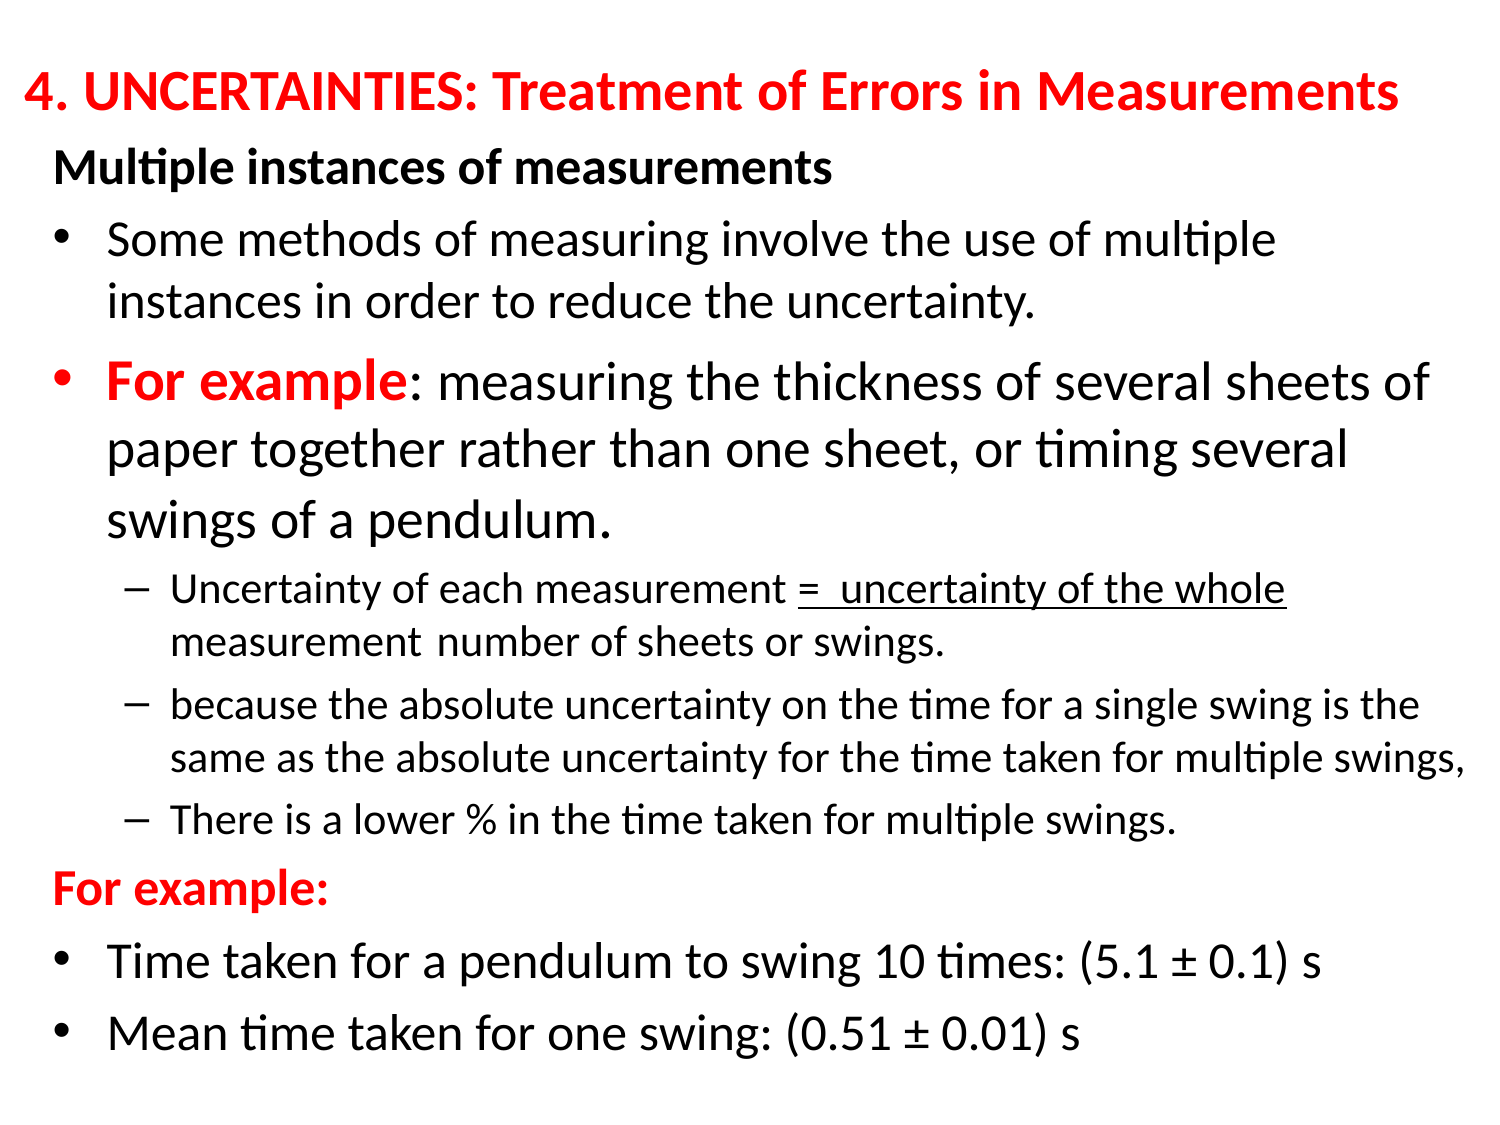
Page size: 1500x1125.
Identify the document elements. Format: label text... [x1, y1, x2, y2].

title 4. UNCERTAINTIES: Treatment of Errors in Measurements [0, 37, 1425, 138]
list Multiple instances of measurements Some methods of measuring involve the use of multiple instances in order to reduce the uncertainty. For example: measuring the thickness of several sheets of paper together rather than one sheet, or timing several swings of a pendulum. Uncertainty of each measurement = uncertainty of the whole measurement number of sheets or swings. because the absolute uncertainty on the time for a single swing is the same as the absolute uncertainty for the time taken for multiple swings, There is a lower % in the time taken for multiple swings. For example: Time taken for a pendulum to swing 10 times: (5.1 ± 0.1) s Mean time taken for one swing: (0.51 ± 0.01) s [37, 125, 1500, 1088]
